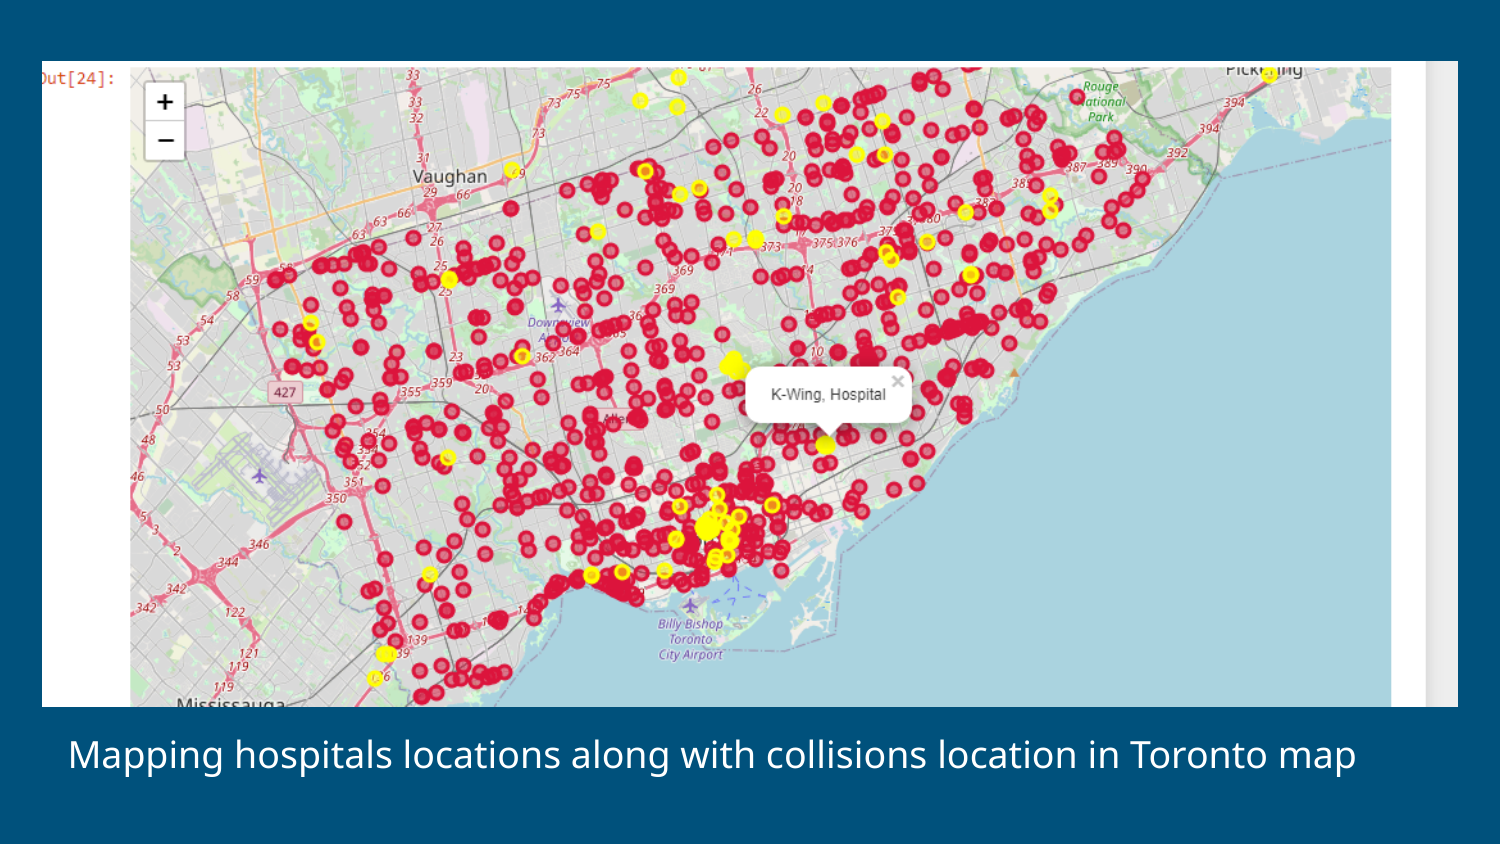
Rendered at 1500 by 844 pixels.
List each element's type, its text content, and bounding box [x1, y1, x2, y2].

picture [43, 62, 1457, 706]
list Mapping hospitals locations along with collisions location in Toronto map [52, 715, 1441, 844]
